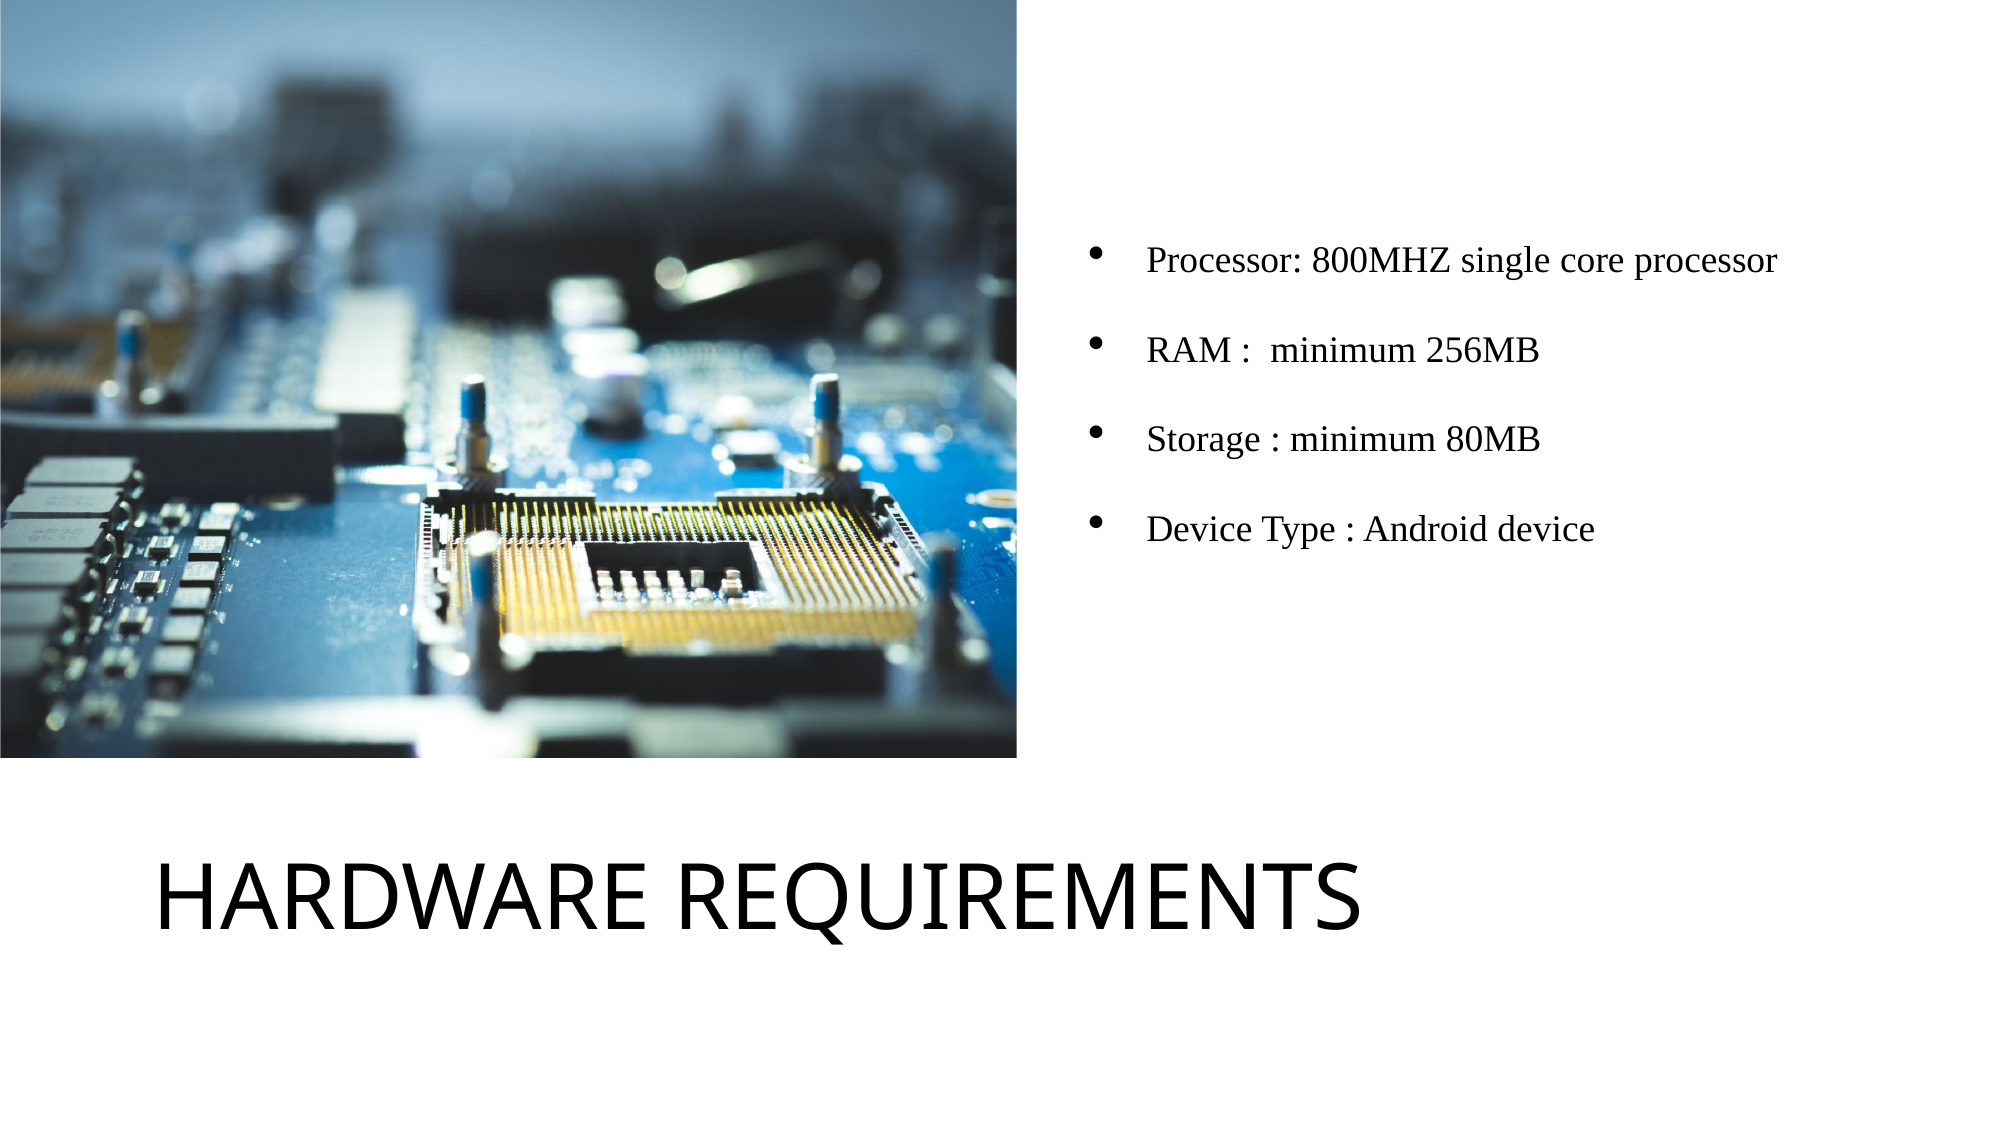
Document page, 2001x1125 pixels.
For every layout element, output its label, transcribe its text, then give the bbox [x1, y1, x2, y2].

title HARDWARE REQUIREMENTS [137, 800, 1779, 1000]
list Processor: 800MHZ single core processor RAM : minimum 256MB Storage : minimum 80MB Device Type : Android device [1074, 65, 1863, 712]
picture [0, 0, 1018, 758]
